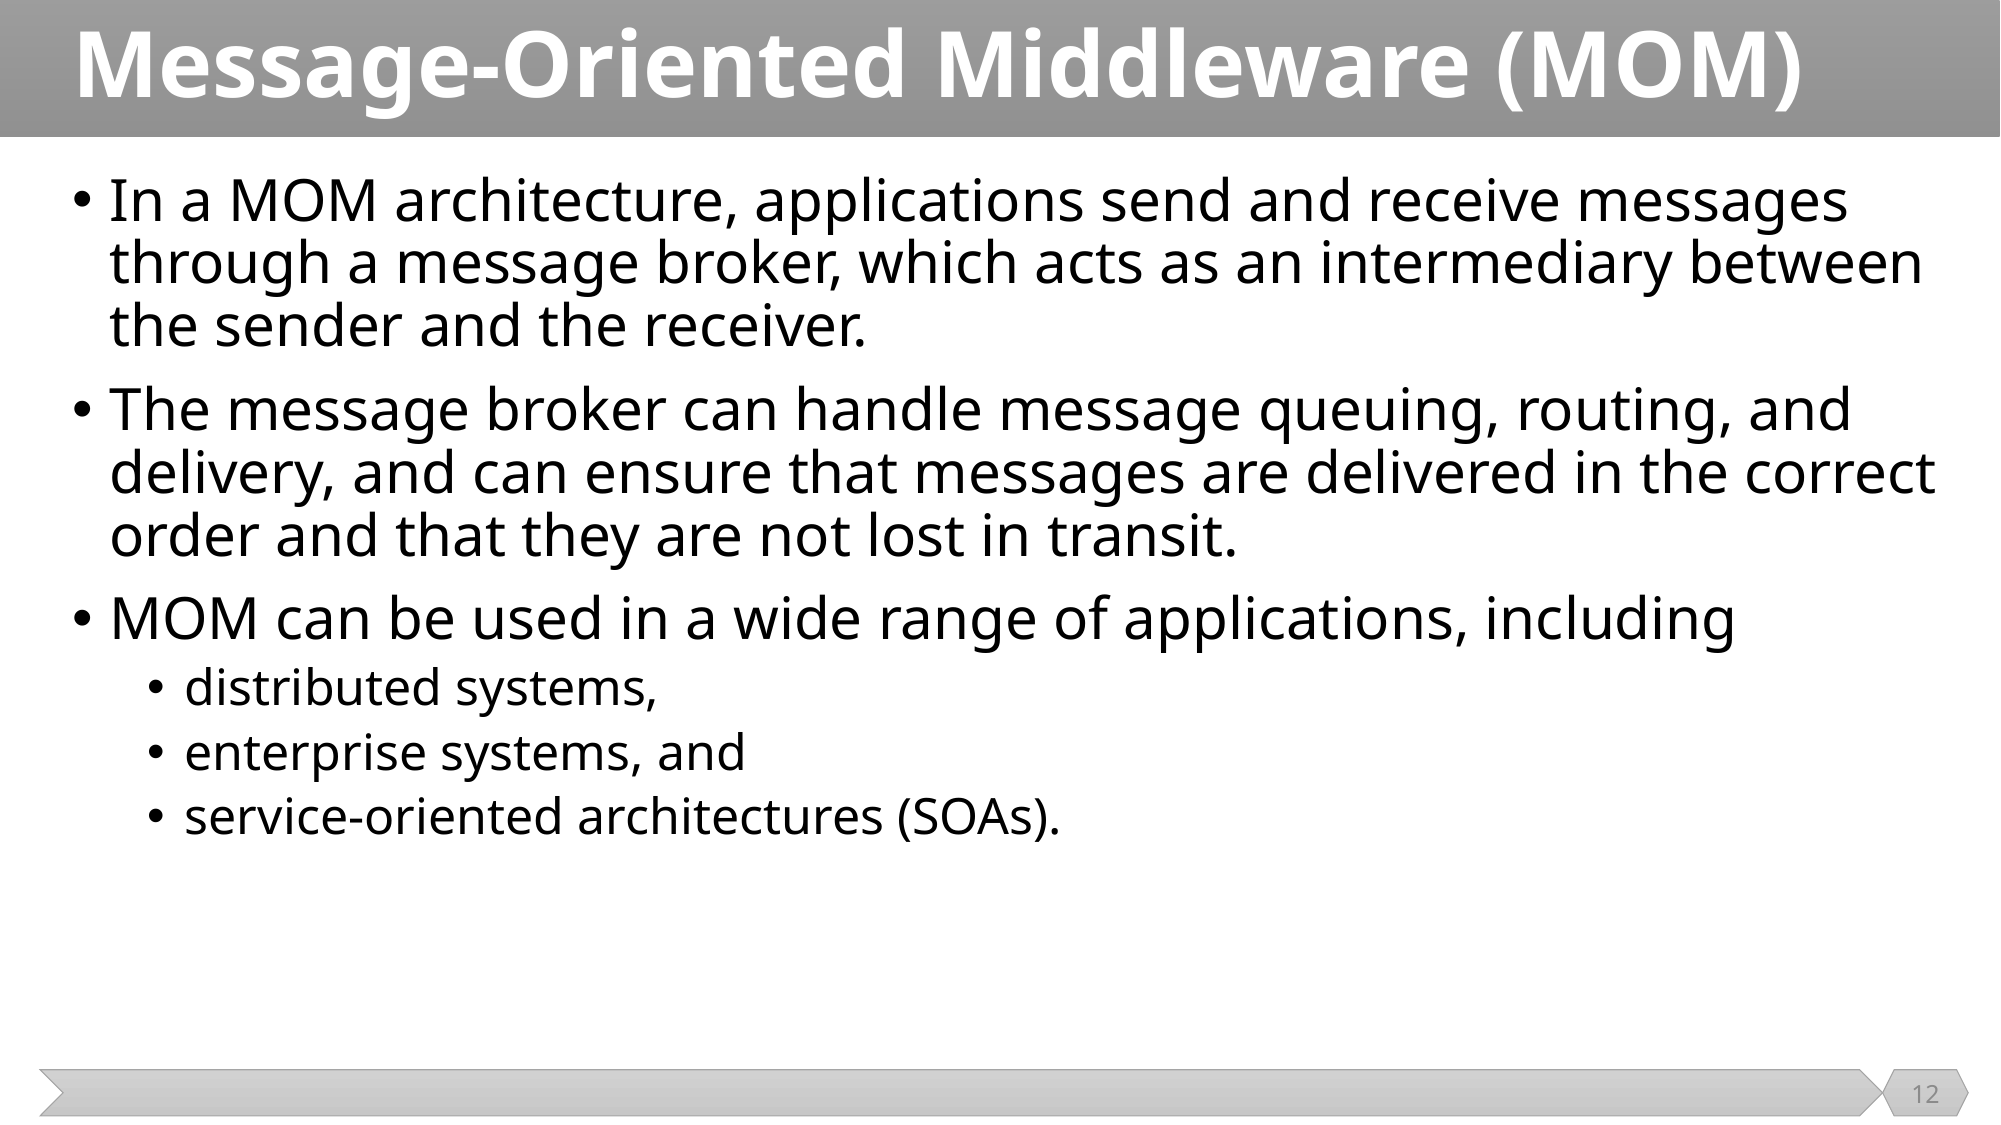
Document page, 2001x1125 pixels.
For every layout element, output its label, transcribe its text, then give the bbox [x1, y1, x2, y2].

list In a MOM architecture, applications send and receive messages through a message broker, which acts as an intermediary between the sender and the receiver. The message broker can handle message queuing, routing, and delivery, and can ensure that messages are delivered in the correct order and that they are not lost in transit. MOM can be used in a wide range of applications, including distributed systems, enterprise systems, and service-oriented architectures (SOAs). [56, 163, 1969, 1061]
title Message-Oriented Middleware (MOM) [56, 0, 1969, 137]
slide_number 12 [1882, 1065, 1969, 1125]
